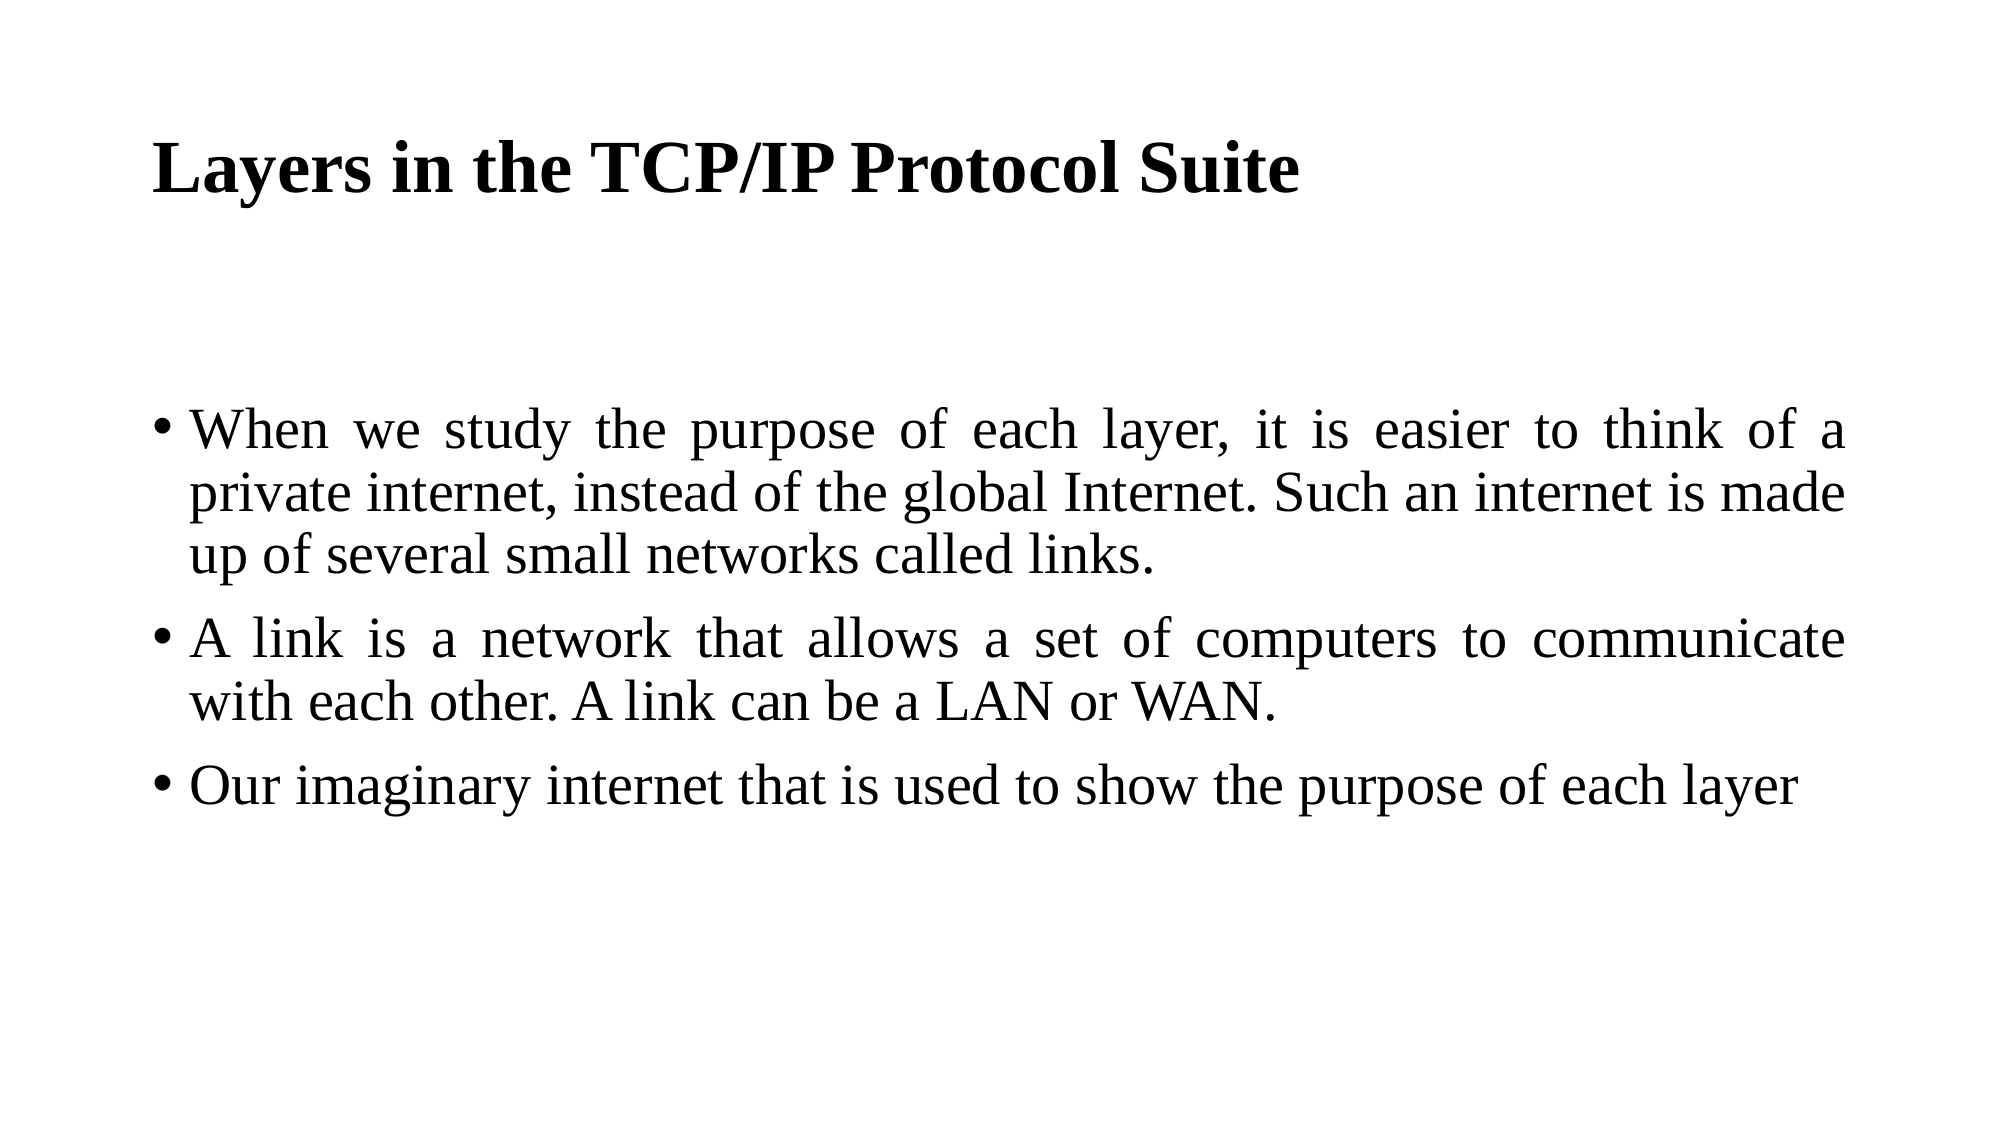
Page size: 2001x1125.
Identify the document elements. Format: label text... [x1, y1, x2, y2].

list When we study the purpose of each layer, it is easier to think of a private internet, instead of the global Internet. Such an internet is made up of several small networks called links. A link is a network that allows a set of computers to communicate with each other. A link can be a LAN or WAN. Our imaginary internet that is used to show the purpose of each layer [137, 299, 1863, 1014]
title Layers in the TCP/IP Protocol Suite [137, 59, 1863, 278]
